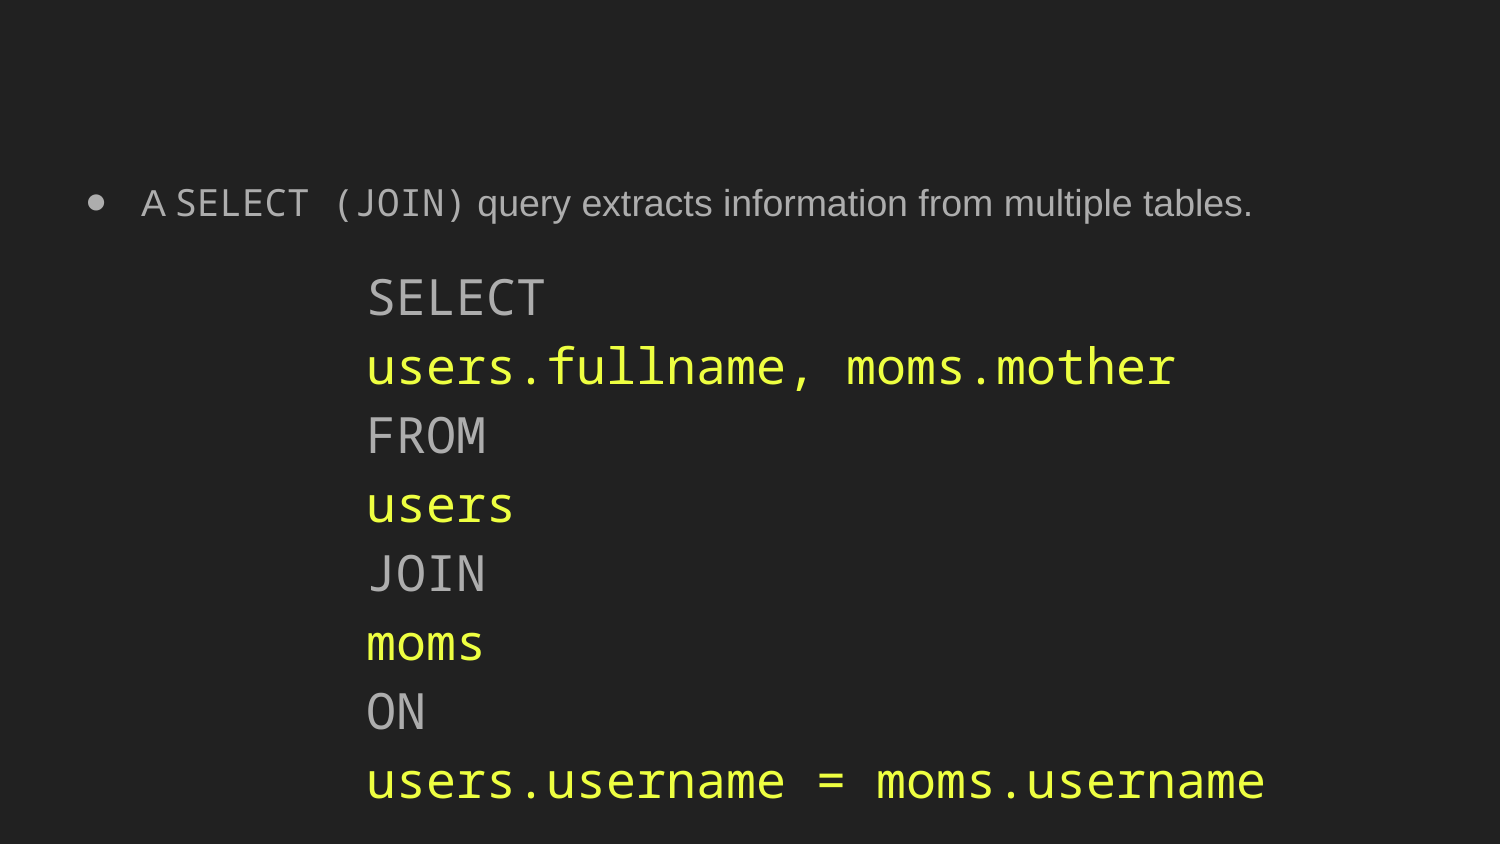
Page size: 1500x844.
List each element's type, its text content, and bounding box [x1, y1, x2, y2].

list A SELECT (JOIN) query extracts information from multiple tables. SELECT users.fullname, moms.mother FROM users JOIN moms ON users.username = moms.username [51, 156, 1449, 687]
